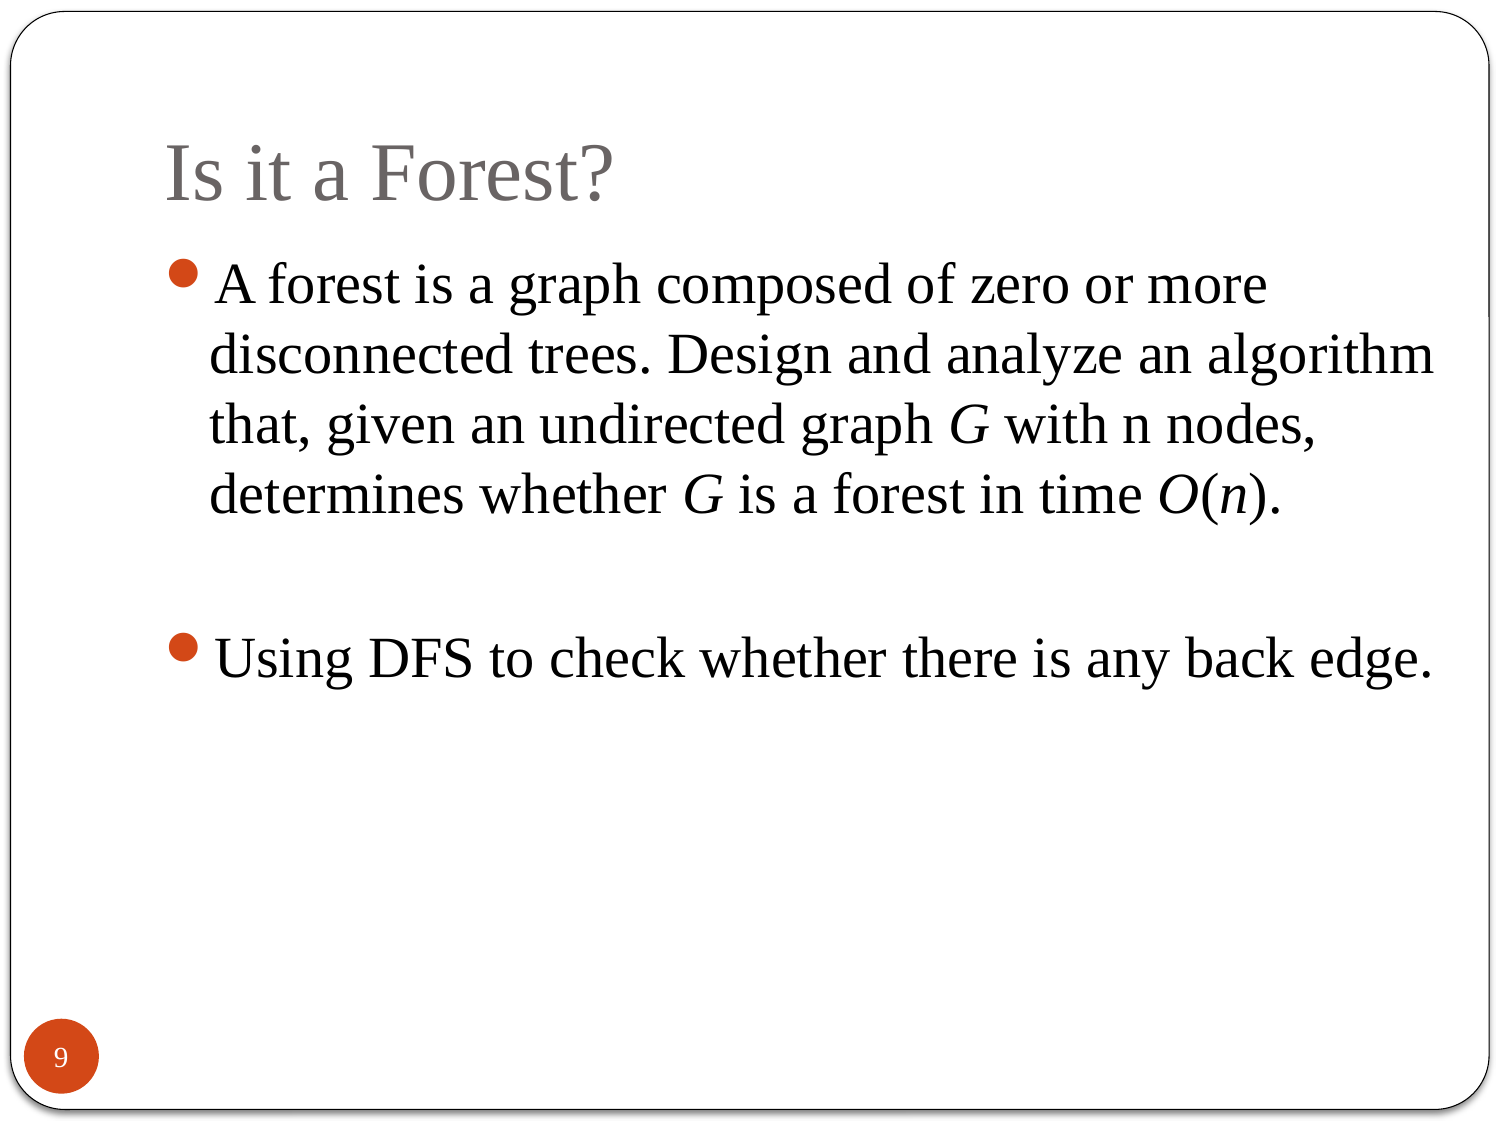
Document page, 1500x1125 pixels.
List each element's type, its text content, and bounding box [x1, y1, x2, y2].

list A forest is a graph composed of zero or more disconnected trees. Design and analyze an algorithm that, given an undirected graph G with n nodes, determines whether G is a forest in time O(n). Using DFS to check whether there is any back edge. [150, 237, 1459, 988]
title Is it a Forest? [150, 45, 1425, 233]
slide_number 9 [23, 1018, 99, 1094]
